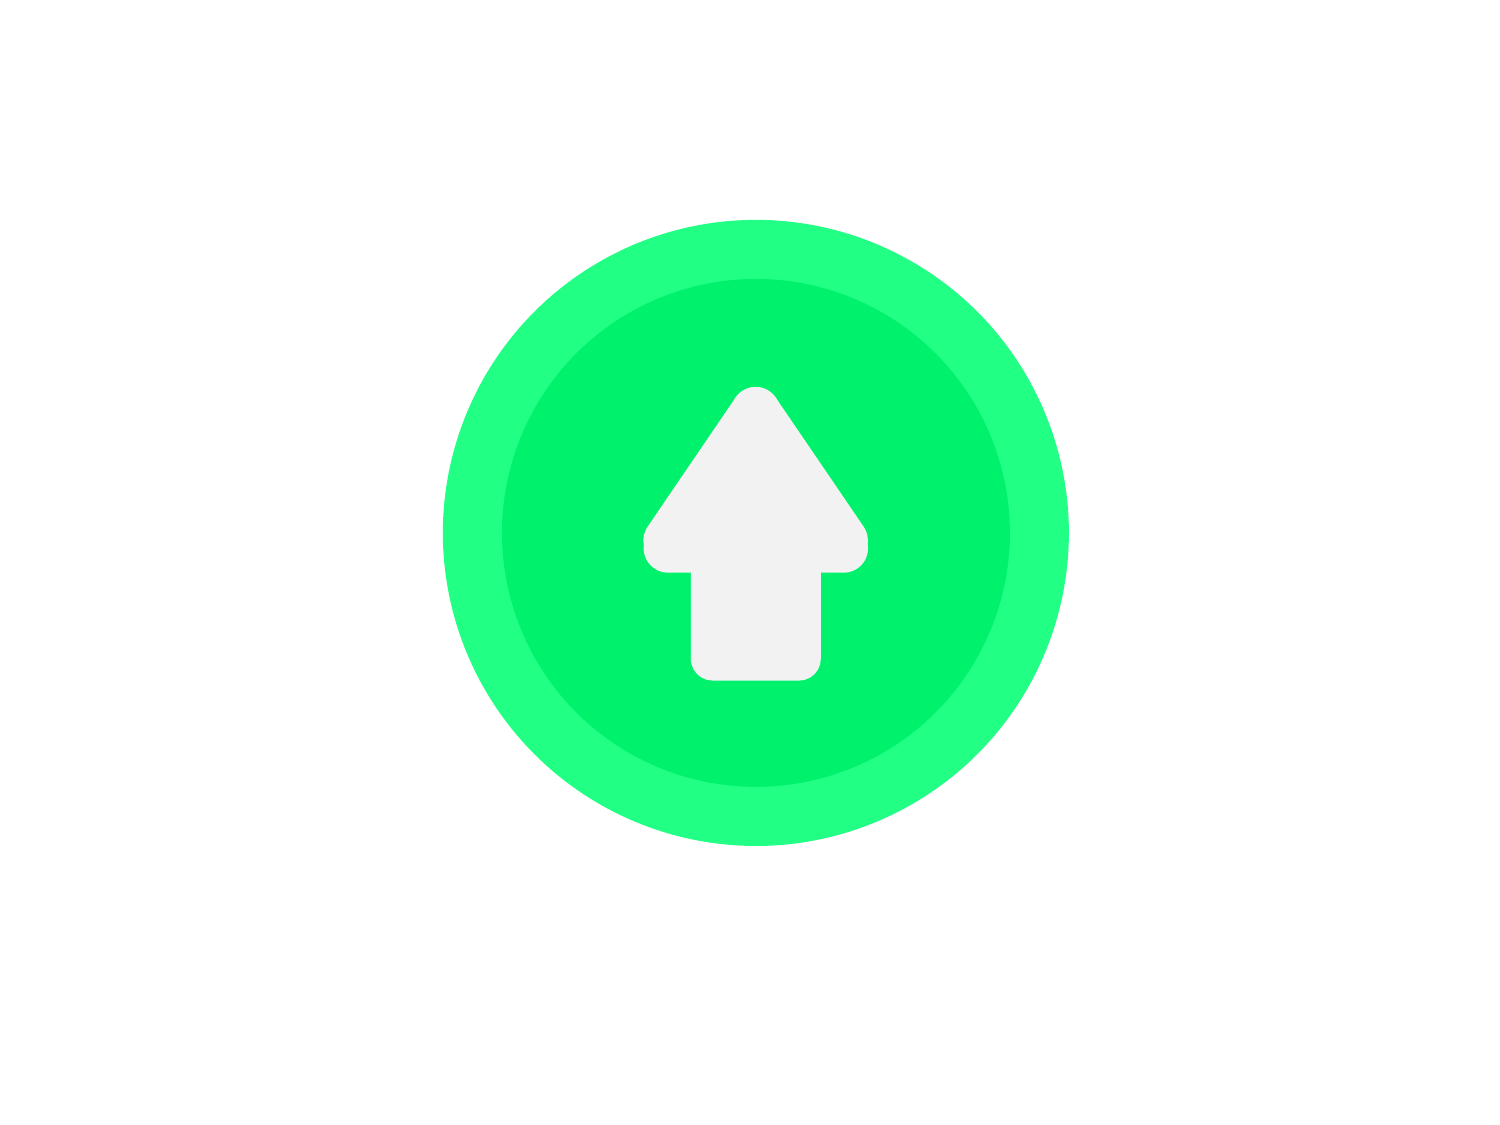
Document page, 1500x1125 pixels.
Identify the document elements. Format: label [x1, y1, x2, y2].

text_box [442, 219, 1070, 847]
